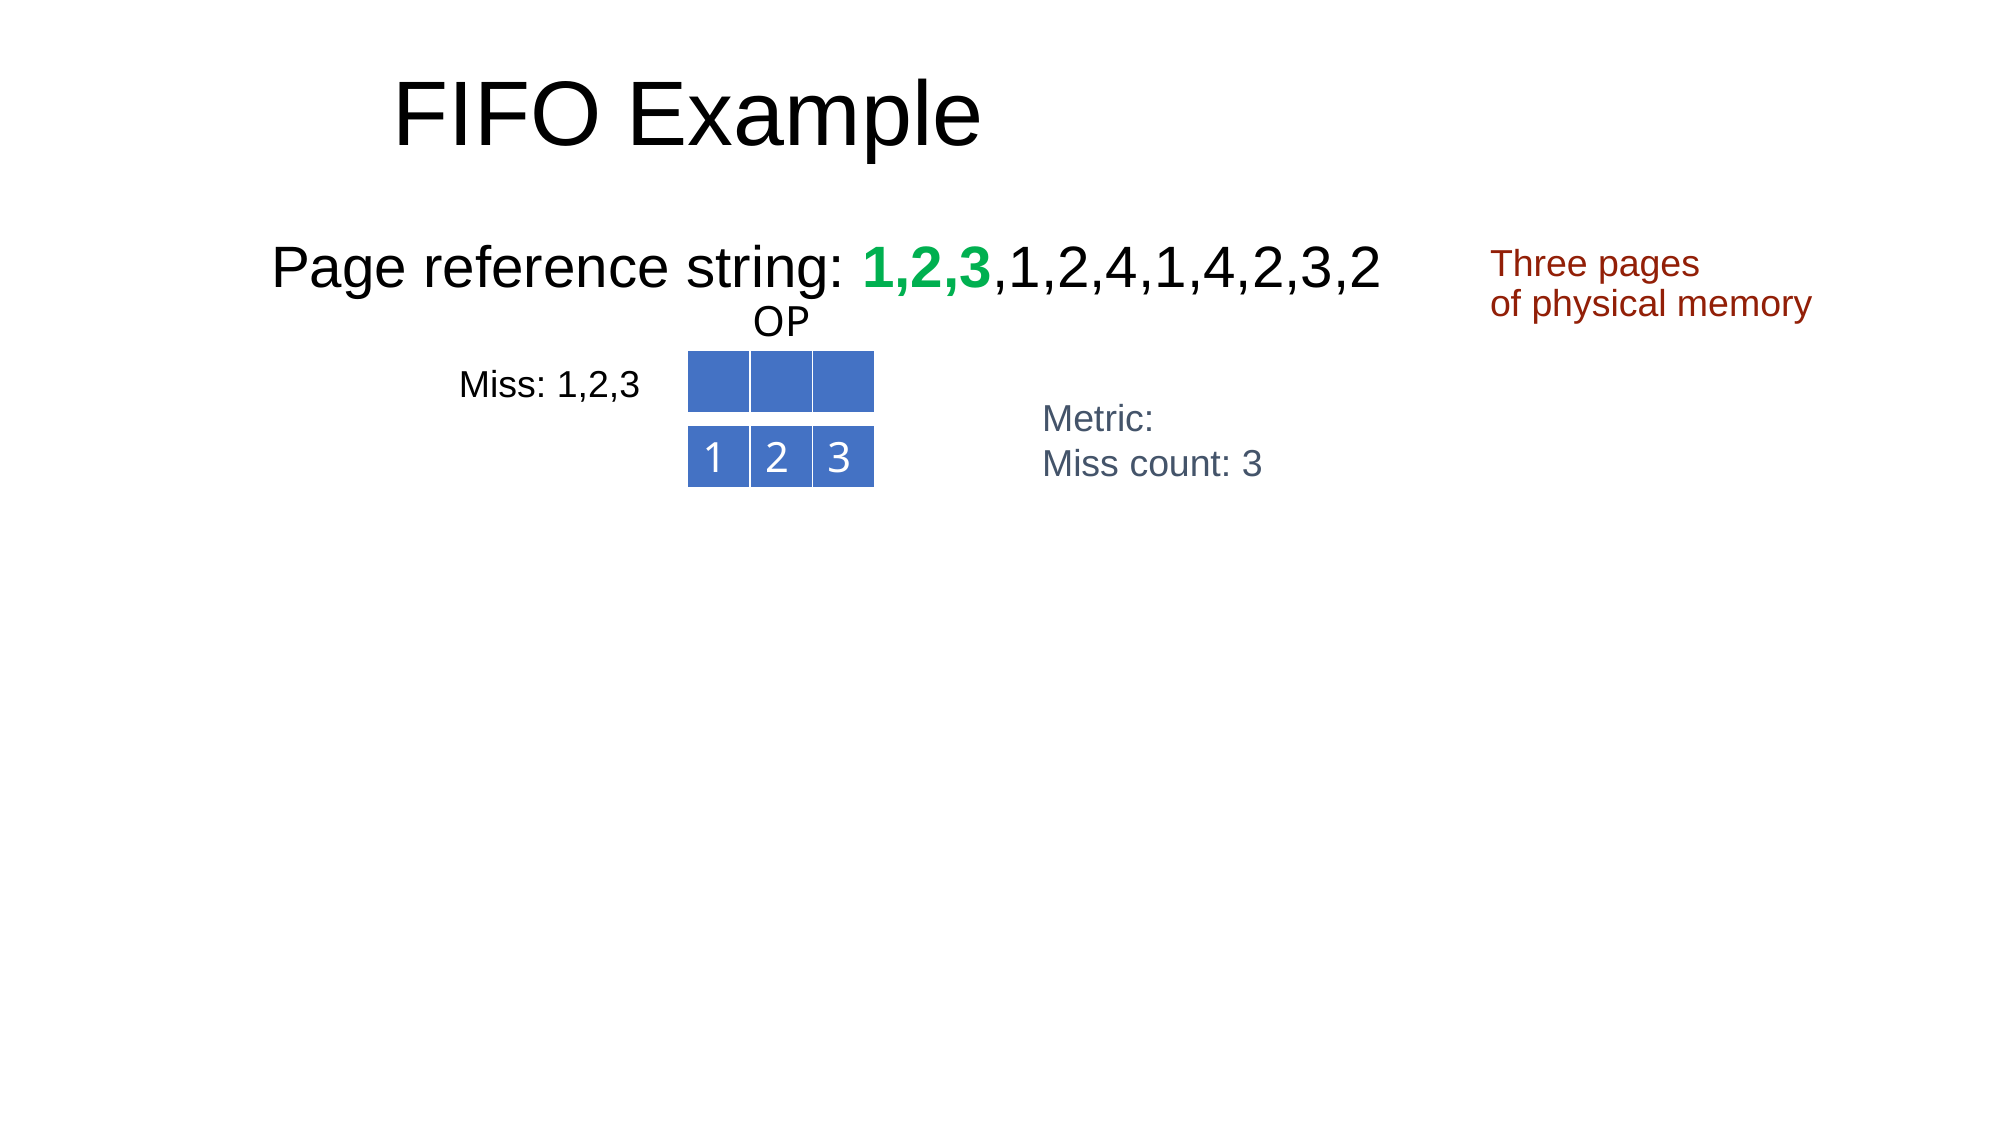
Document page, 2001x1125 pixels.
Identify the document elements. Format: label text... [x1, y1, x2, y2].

text_box 2 [749, 424, 812, 488]
text_box [812, 349, 875, 413]
text_box 3 [812, 424, 875, 488]
text_box Three pages of physical memory [1474, 236, 2000, 333]
text_box [687, 349, 749, 413]
text_box Miss: 1,2,3 [443, 352, 666, 413]
text_box Metric: Miss count: 3 [1027, 386, 1388, 492]
list Page reference string: 1,2,3,1,2,4,1,4,2,3,2 [256, 229, 1644, 343]
text_box 1 [687, 424, 749, 488]
title FIFO Example [377, 10, 1622, 221]
text_box [749, 349, 812, 413]
text_box OPT [737, 287, 846, 349]
